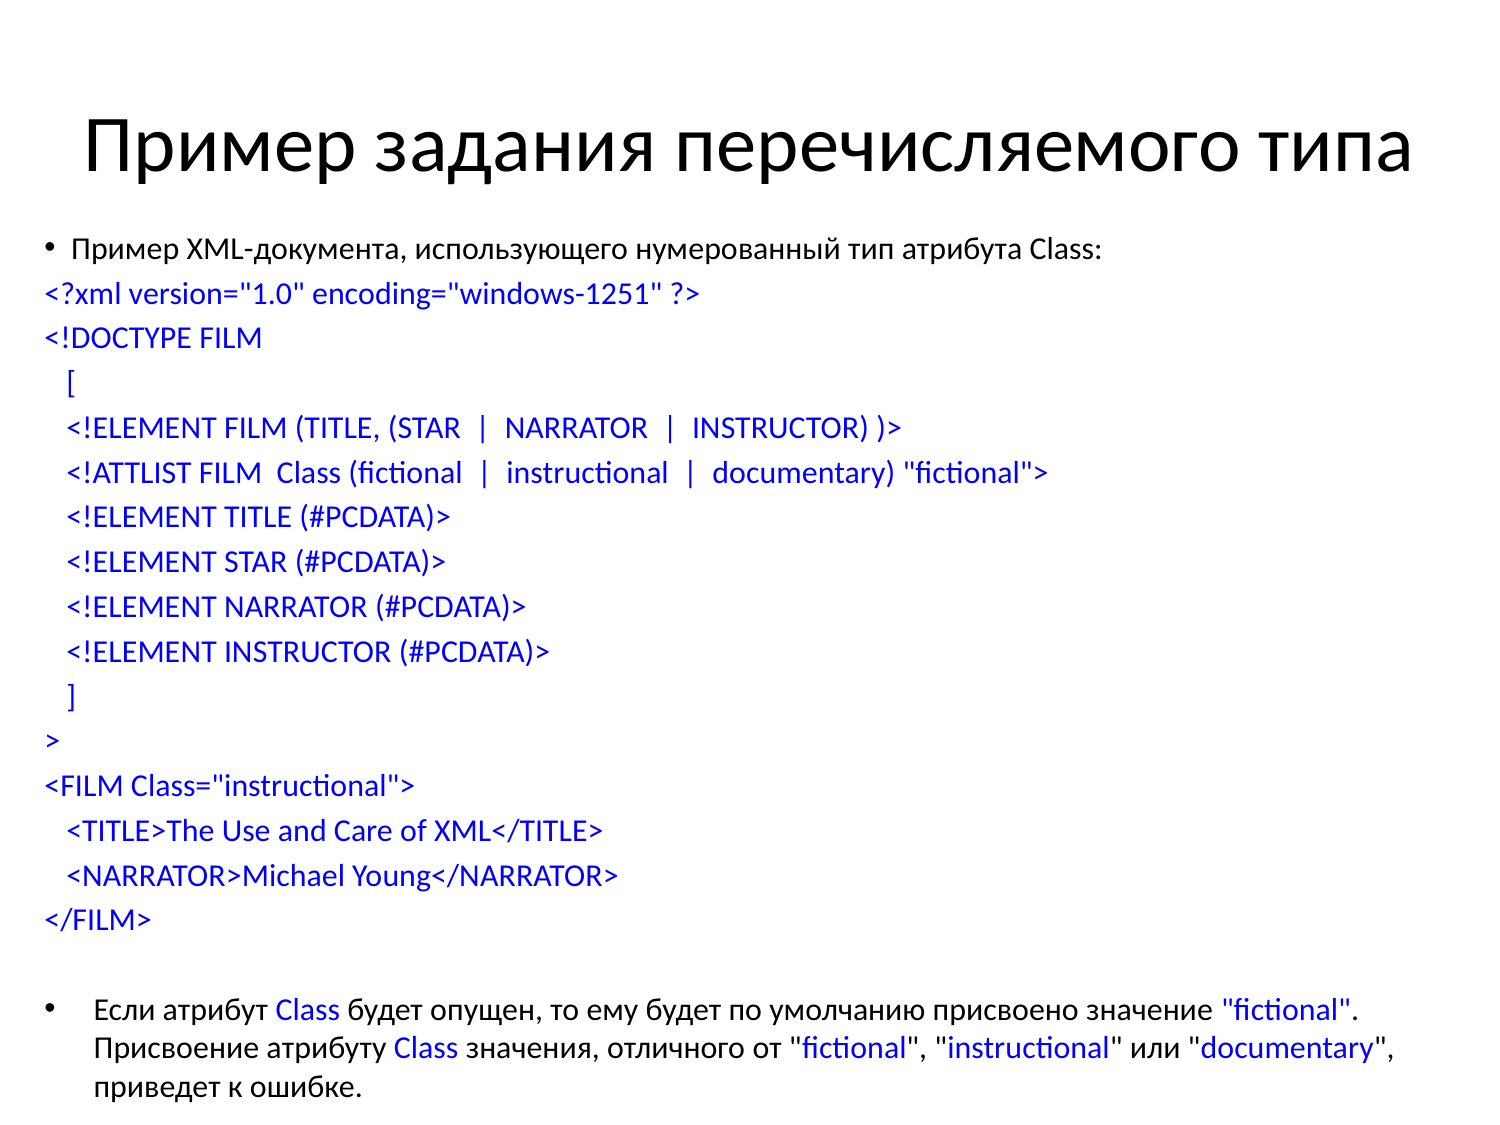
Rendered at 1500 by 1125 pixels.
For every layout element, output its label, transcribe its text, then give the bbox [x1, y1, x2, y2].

list Пример XML-документа, использующего нумерованный тип атрибута Class: <?xml version="1.0" encoding="windows-1251" ?> <!DOCTYPE FILM [ <!ELEMENT FILM (TITLE, (STAR | NARRATOR | INSTRUCTOR) )> <!ATTLIST FILM Class (fictional | instructional | documentary) "fictional"> <!ELEMENT TITLE (#PCDATA)> <!ELEMENT STAR (#PCDATA)> <!ELEMENT NARRATOR (#PCDATA)> <!ELEMENT INSTRUCTOR (#PCDATA)> ] > <FILM Class="instructional"> <TITLE>The Use and Care of XML</TITLE> <NARRATOR>Michael Young</NARRATOR> </FILM> Если атрибут Class будет опущен, то ему будет по умолчанию присвоено значение "fictional". Присвоение атрибуту Class значения, отличного от "fictional", "instructional" или "documentary", приведет к ошибке. [29, 219, 1471, 1125]
title Пример задания перечисляемого типа [0, 45, 1500, 233]
